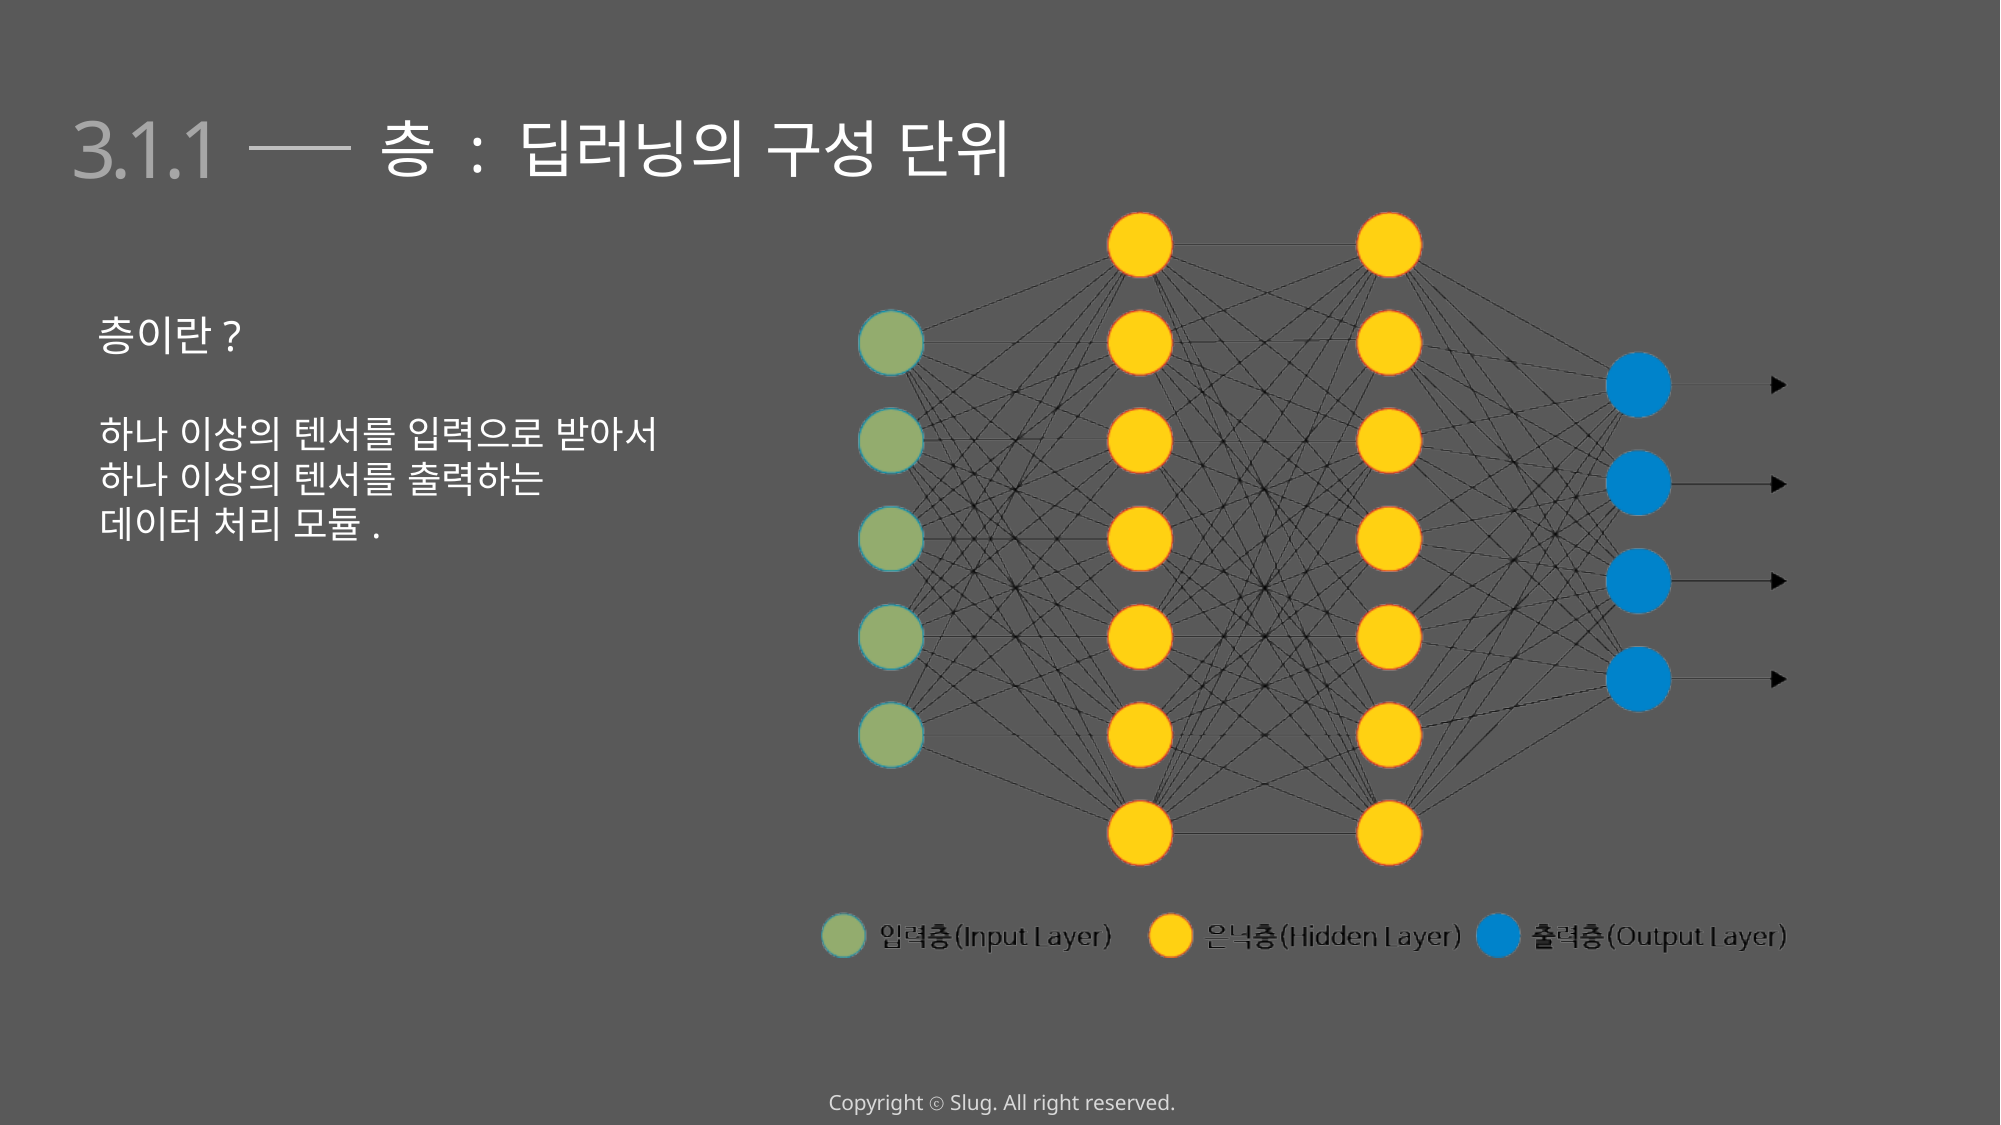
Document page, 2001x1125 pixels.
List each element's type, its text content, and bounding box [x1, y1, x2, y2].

text_box 층이란? [82, 302, 821, 368]
text_box 3.1.1 [29, 92, 267, 203]
text_box 층 : 딥러닝의 구성 단위 [364, 102, 1208, 193]
text_box 하나 이상의 텐서를 입력으로 받아서 하나 이상의 텐서를 출력하는 데이터 처리 모듈. [85, 403, 821, 554]
text_box Copyright ⓒ Slug. All right reserved. [761, 1081, 1243, 1122]
picture [821, 211, 1791, 958]
